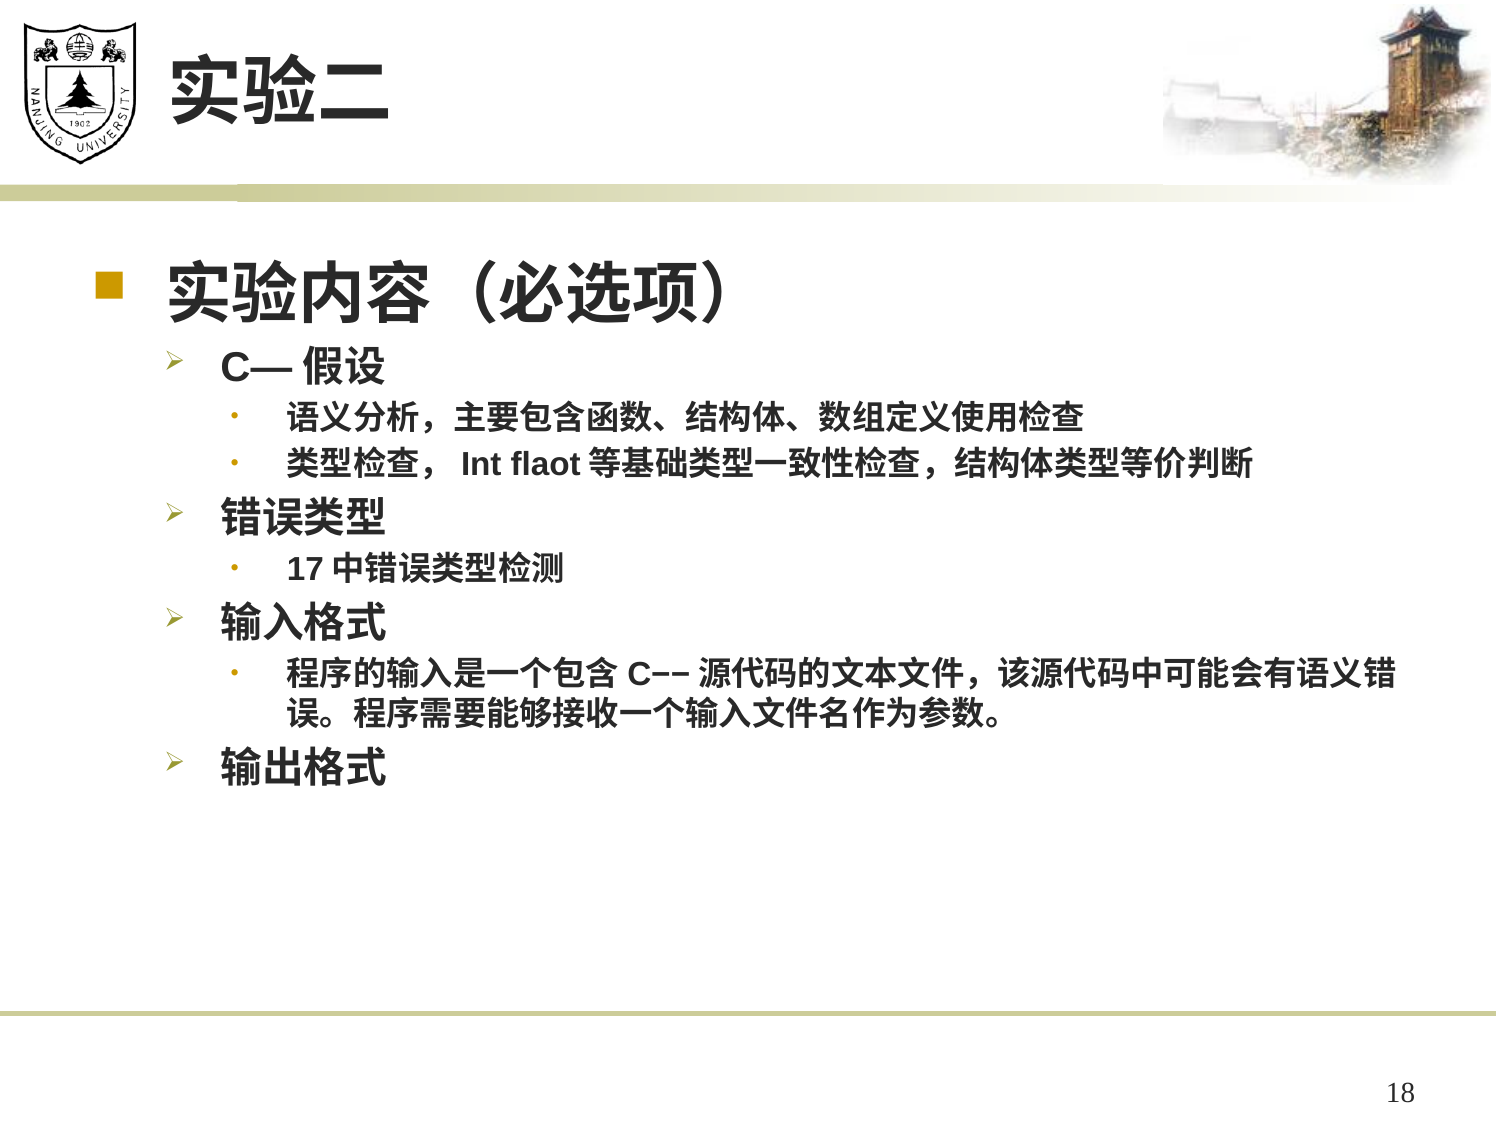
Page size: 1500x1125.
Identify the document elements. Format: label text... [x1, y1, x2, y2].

list 实验内容（必选项） C—假设 语义分析，主要包含函数、结构体、数组定义使用检查 类型检查，Int flaot等基础类型一致性检查，结构体类型等价判断 错误类型 17中错误类型检测 输入格式 程序的输入是一个包含C−−源代码的文本文件，该源代码中可能会有语义错误。程序需要能够接收一个输入文件名作为参数。 输出格式 [76, 243, 1413, 965]
picture [0, 1011, 1496, 1016]
picture [1163, 4, 1491, 185]
title 实验二 [152, 35, 1254, 141]
picture [17, 18, 143, 168]
